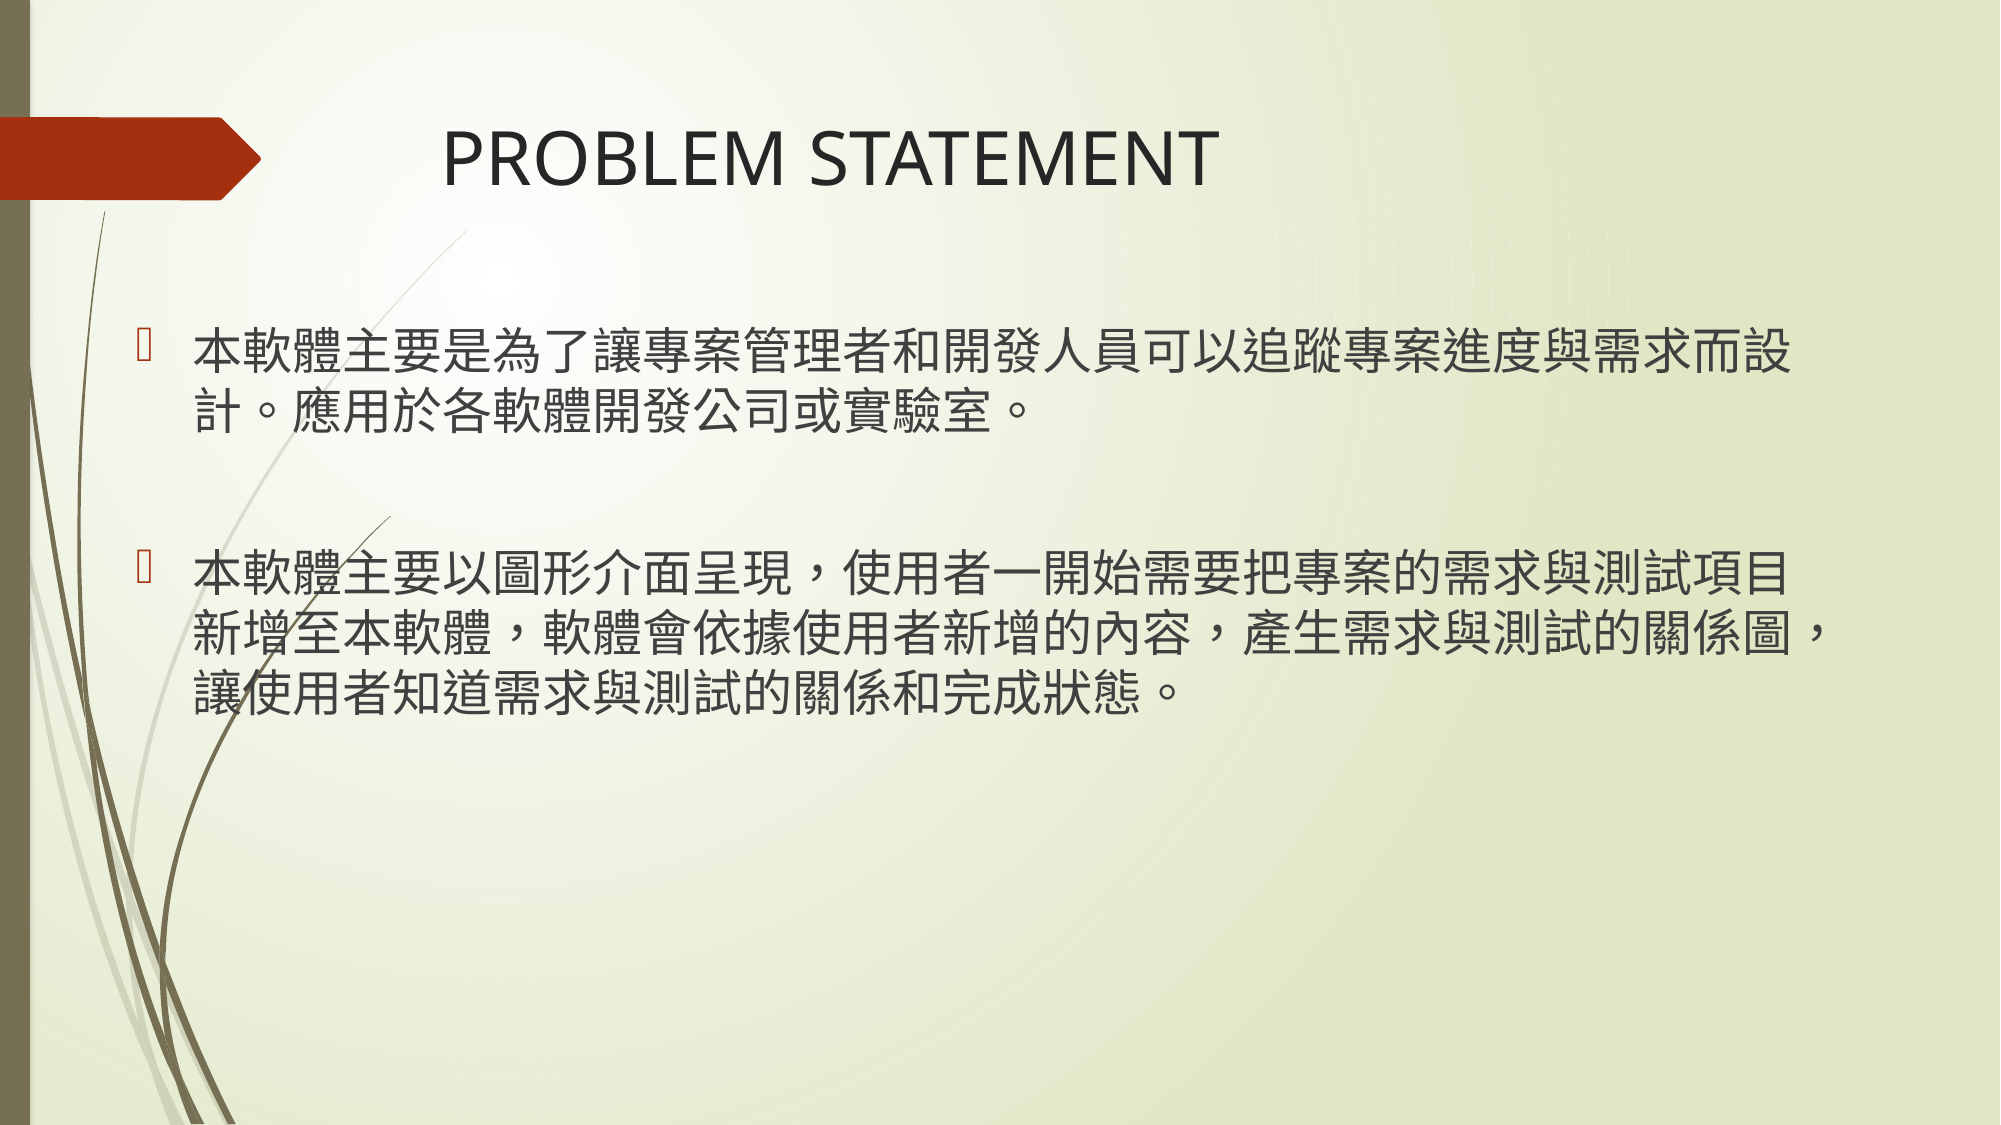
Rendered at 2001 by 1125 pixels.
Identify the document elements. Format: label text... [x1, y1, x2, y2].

title PROBLEM STATEMENT [425, 102, 1888, 313]
list 本軟體主要是為了讓專案管理者和開發人員可以追蹤專案進度與需求而設計。應用於各軟體開發公司或實驗室。 本軟體主要以圖形介面呈現，使用者一開始需要把專案的需求與測試項目新增至本軟體，軟體會依據使用者新增的內容，產生需求與測試的關係圖，讓使用者知道需求與測試的關係和完成狀態。 [120, 312, 1826, 1038]
